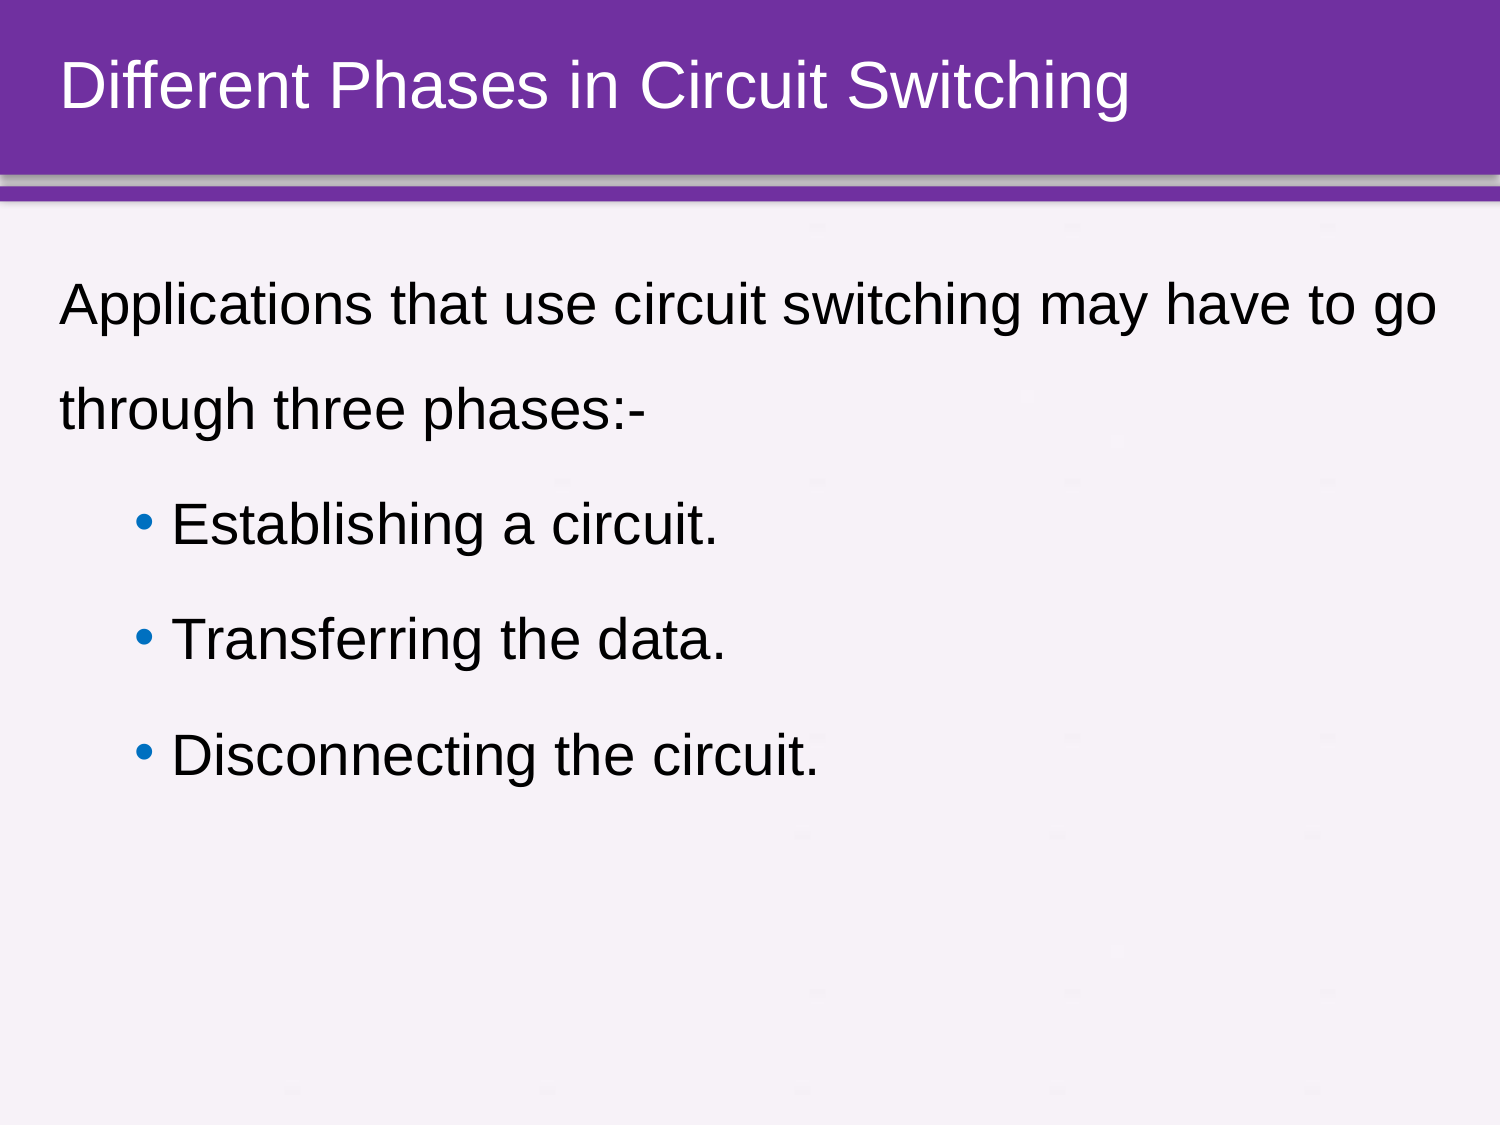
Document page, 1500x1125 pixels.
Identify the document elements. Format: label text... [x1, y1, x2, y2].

picture [0, 175, 1500, 186]
list Applications that use circuit switching may have to go through three phases:- Establishing a circuit. Transferring the data. Disconnecting the circuit. [44, 223, 1464, 860]
picture [0, 202, 1500, 1125]
title Different Phases in Circuit Switching [44, 0, 1464, 175]
